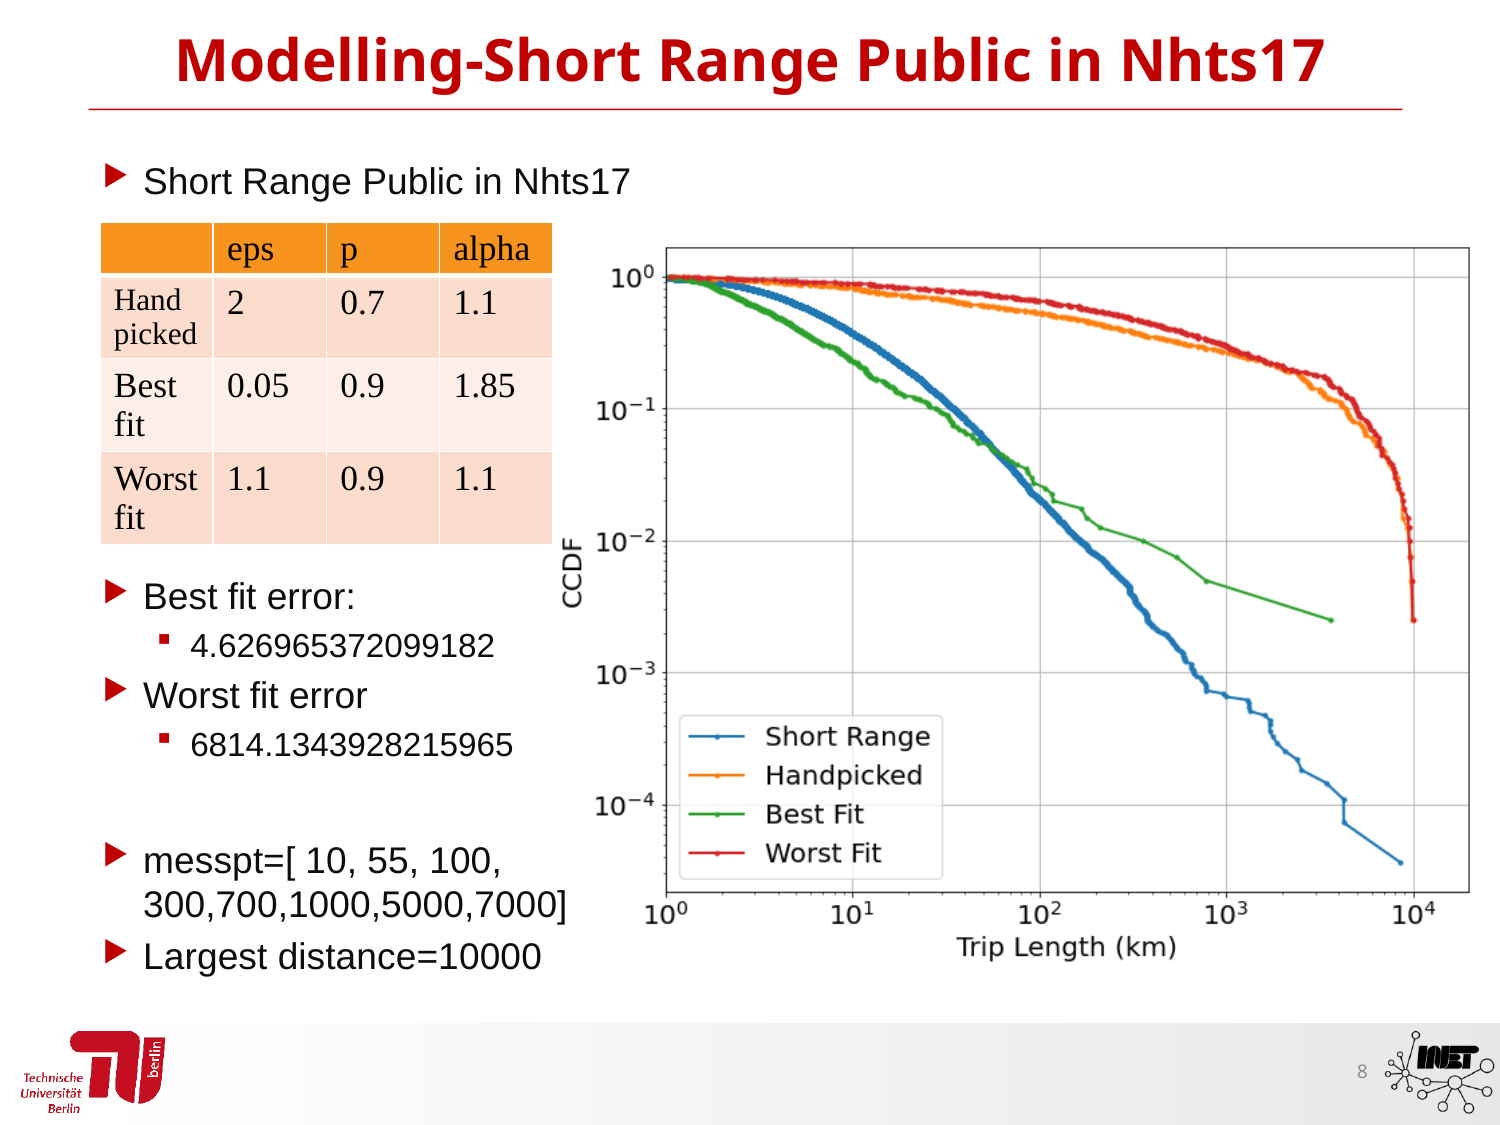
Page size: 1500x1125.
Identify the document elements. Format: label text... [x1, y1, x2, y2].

table_header alpha [440, 223, 552, 273]
table_cell 1.1 [214, 452, 326, 544]
list Short Range Public in Nhts17 Best fit error: 4.626965372099182 Worst fit error 6814.1343928215965 messpt=[ 10, 55, 100, 300,700,1000,5000,7000] Largest distance=10000 [87, 149, 777, 988]
table_cell 1.1 [440, 278, 547, 358]
table_header [101, 223, 212, 273]
picture [552, 238, 1478, 971]
table_cell 1.1 [440, 452, 547, 544]
table_cell 1.85 [440, 359, 547, 451]
picture [21, 1031, 165, 1113]
table_cell Hand picked [101, 278, 212, 358]
title Modelling-Short Range Public in Nhts17 [94, 4, 1406, 112]
table_cell Worst fit [101, 452, 212, 544]
slide_number 8 [1045, 1042, 1383, 1103]
table_cell Best fit [101, 359, 212, 451]
table_cell 0.7 [327, 278, 439, 358]
table_cell 2 [214, 278, 326, 358]
table_header eps [214, 223, 326, 273]
table_cell 0.9 [327, 359, 439, 451]
table_cell 0.9 [327, 452, 439, 544]
table_cell 0.05 [214, 359, 326, 451]
picture [1384, 1017, 1495, 1125]
table_header p [327, 223, 439, 273]
